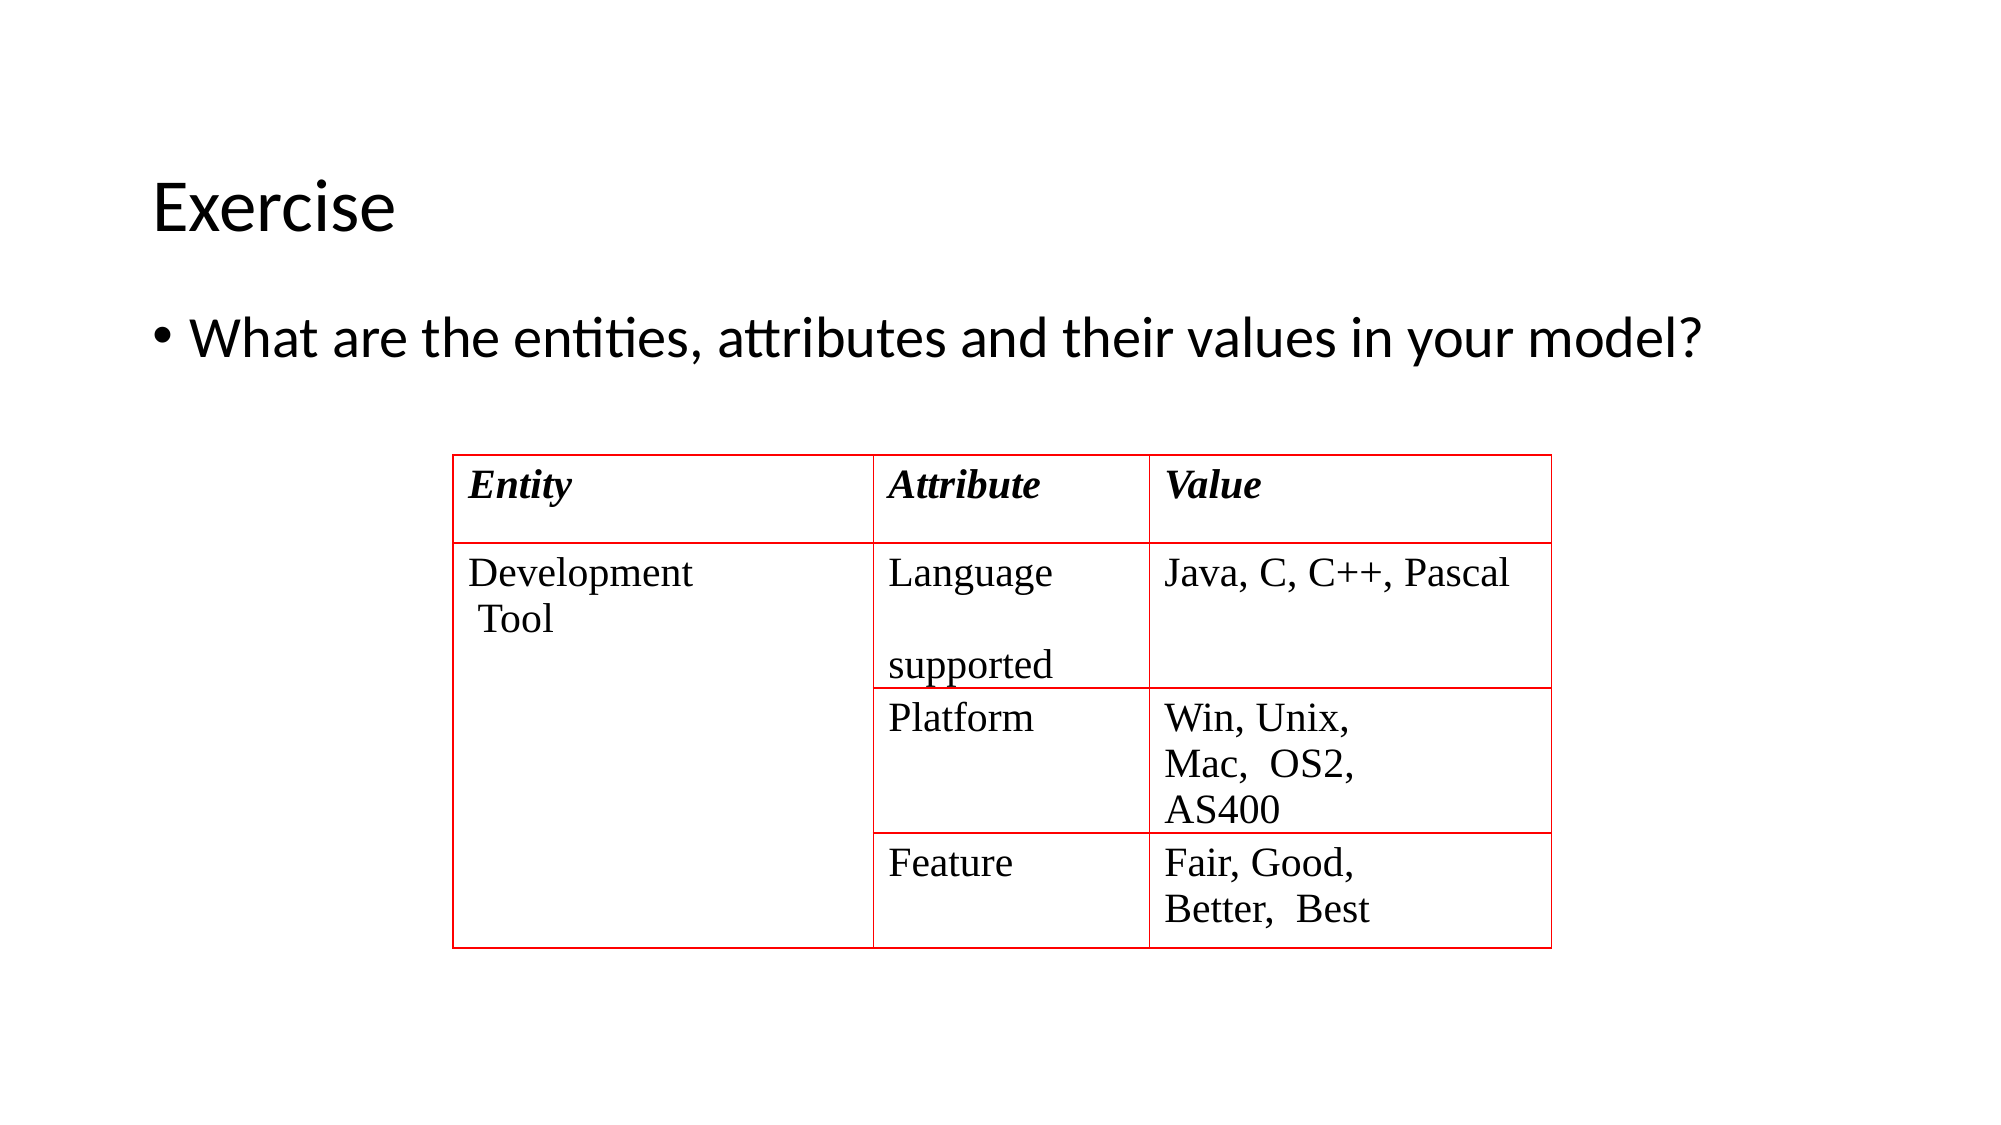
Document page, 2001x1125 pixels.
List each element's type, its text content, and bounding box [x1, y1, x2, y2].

table_cell Language supported [874, 544, 1149, 687]
table_cell Development Tool [454, 544, 873, 947]
table_header Entity [454, 456, 873, 542]
table_cell Feature [874, 834, 1149, 947]
table_cell Win, Unix, Mac, OS2, AS400 [1150, 689, 1551, 832]
table_cell Fair, Good, Better, Best [1150, 834, 1551, 947]
table_cell Java, C, C++, Pascal [1150, 544, 1551, 687]
table_cell Platform [874, 689, 1149, 832]
title Exercise [137, 136, 1863, 278]
list What are the entities, attributes and their values in your model? [137, 299, 1875, 397]
table_header Attribute [874, 456, 1149, 542]
table_header Value [1150, 456, 1551, 542]
